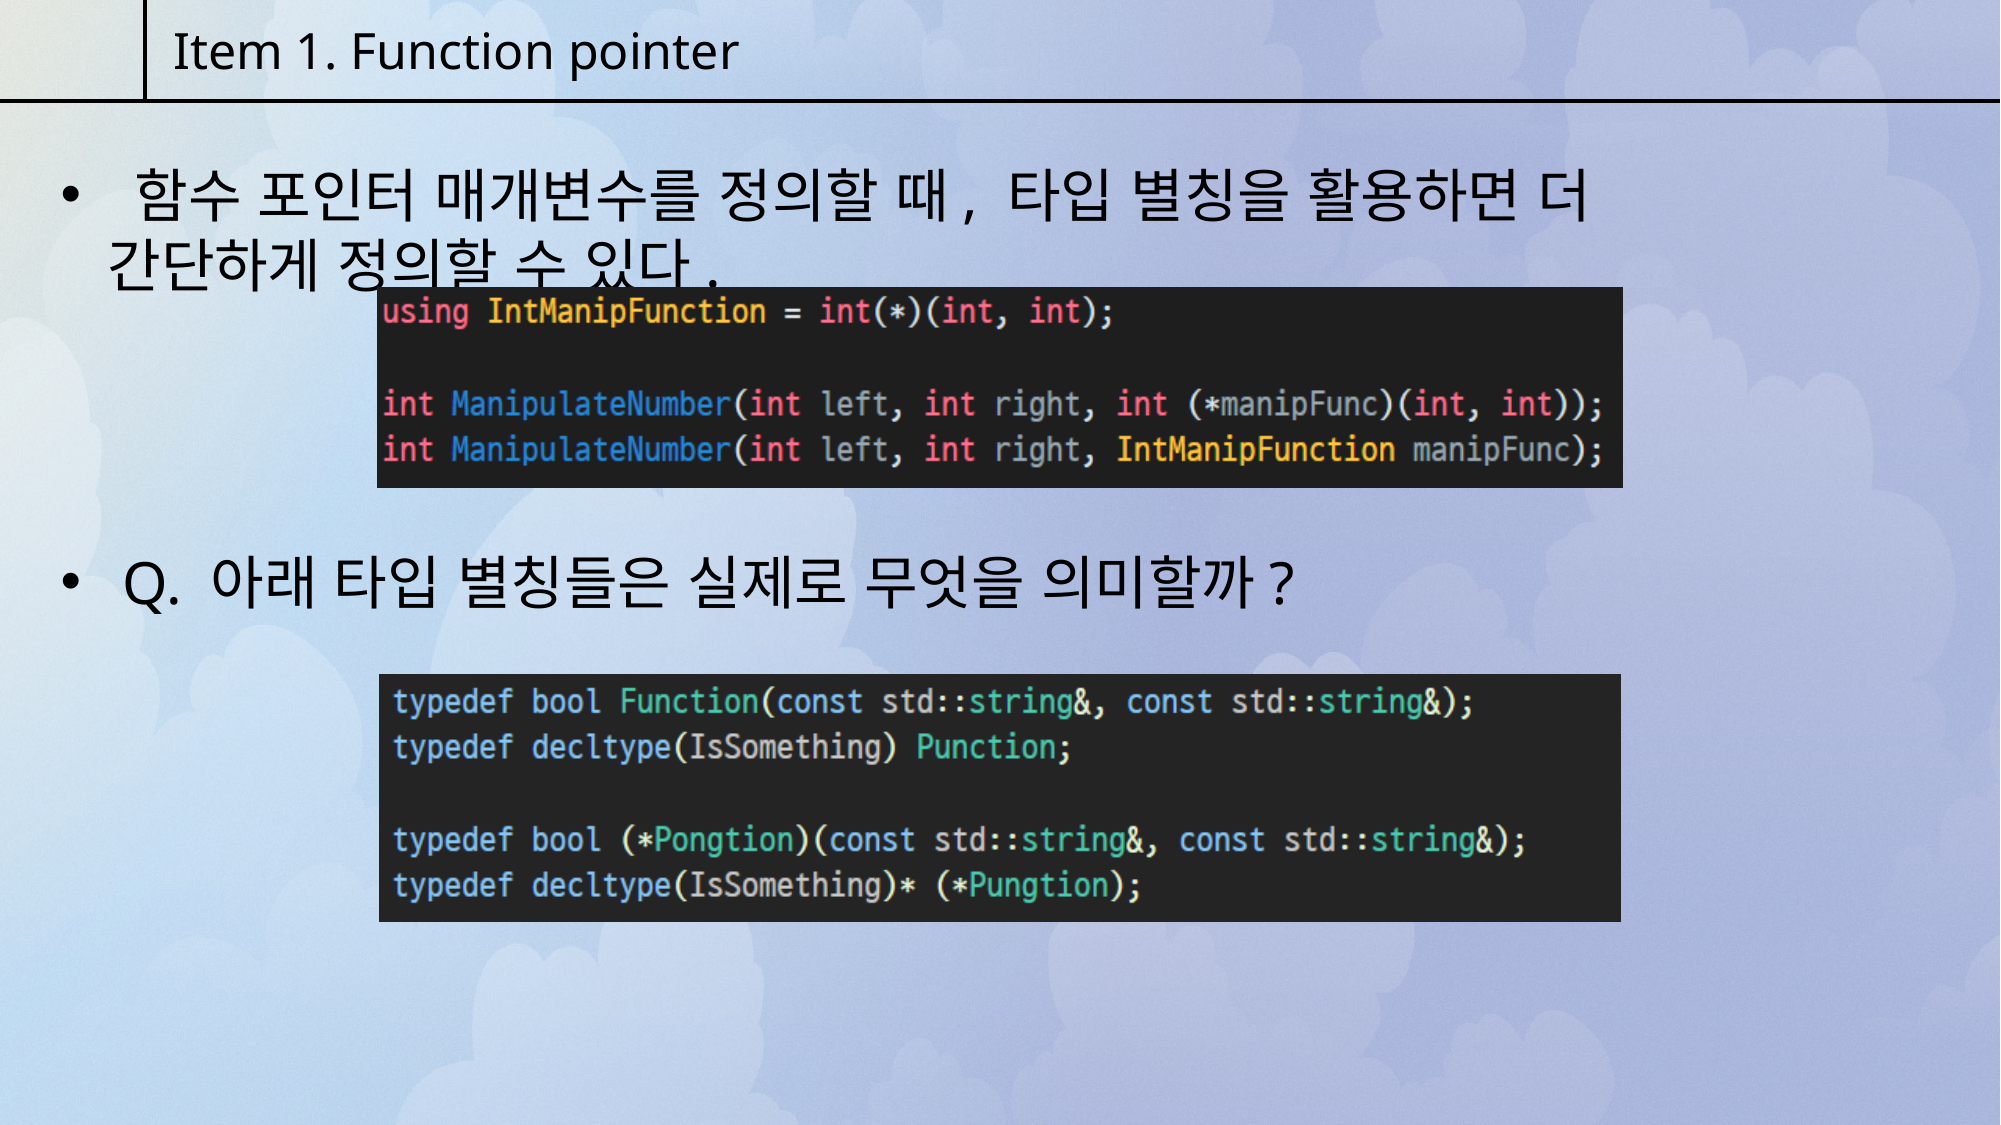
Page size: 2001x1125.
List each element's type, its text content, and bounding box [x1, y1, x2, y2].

picture [379, 674, 1621, 922]
text_box Q. 아래 타입 별칭들은 실제로 무엇을 의미할까? [45, 538, 1784, 624]
picture [377, 287, 1623, 489]
text_box Item 1. Function pointer [149, 12, 2000, 88]
text_box 함수 포인터 매개변수를 정의할 때, 타입 별칭을 활용하면 더 간단하게 정의할 수 있다. [45, 151, 1784, 307]
